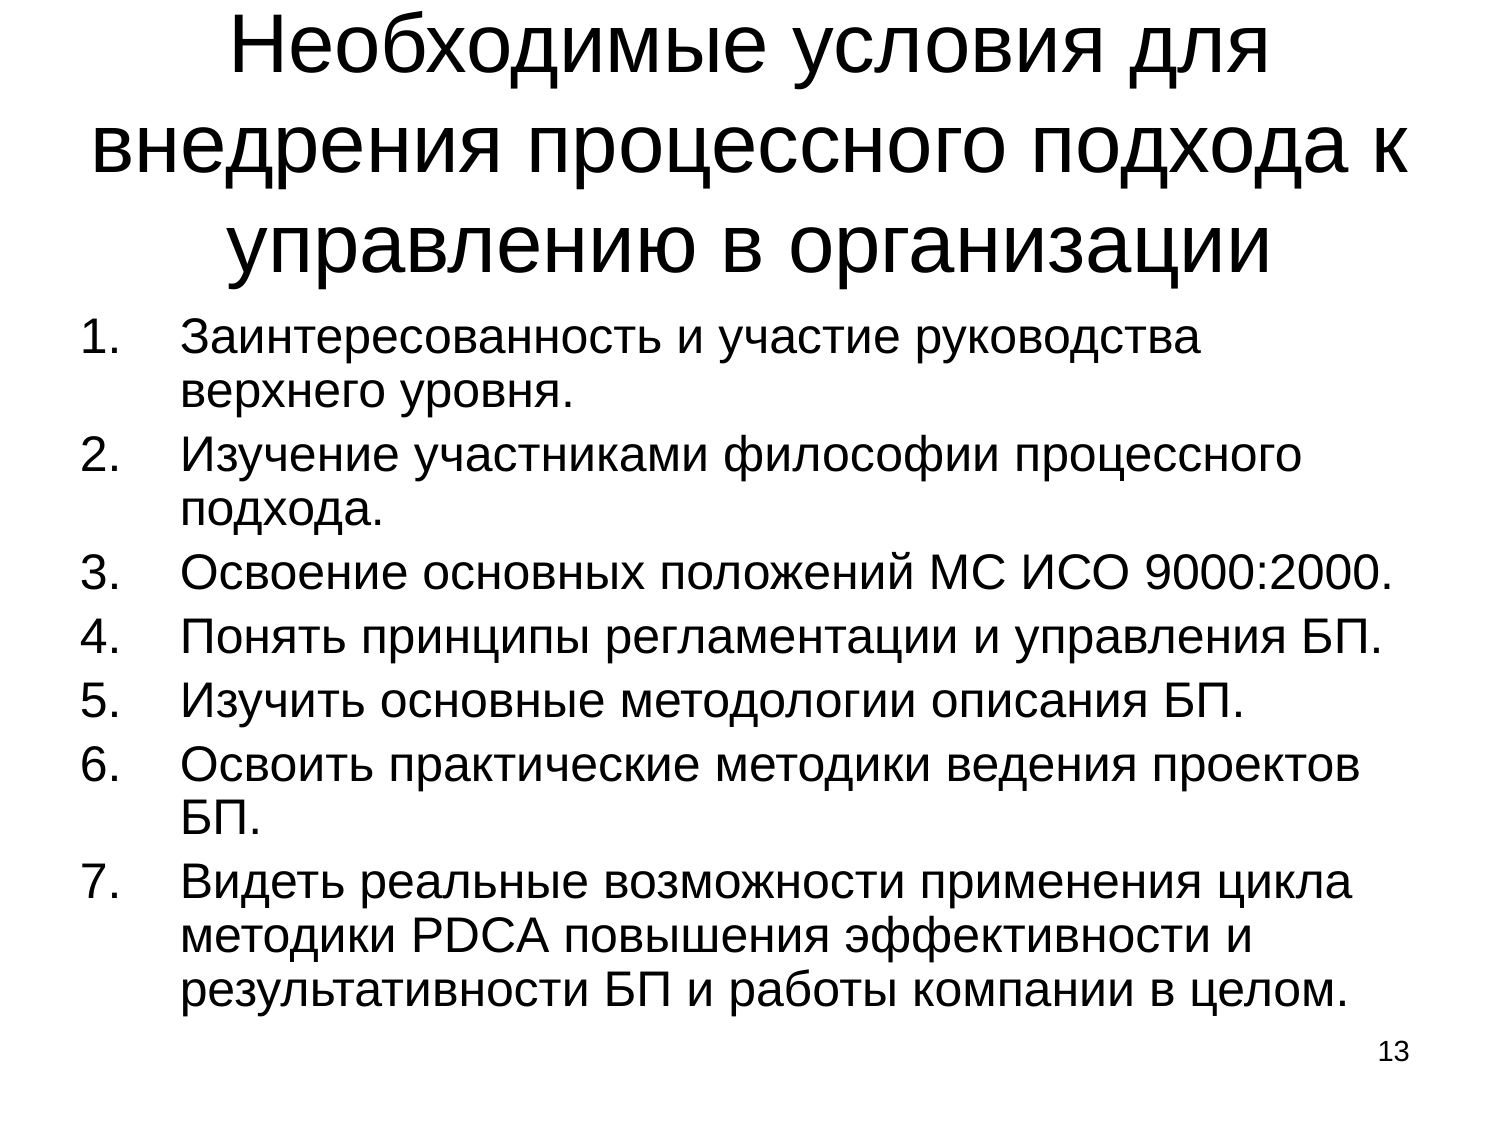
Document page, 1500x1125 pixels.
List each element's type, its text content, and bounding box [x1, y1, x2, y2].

title Необходимые условия для внедрения процессного подхода к управлению в организации [75, 45, 1425, 233]
list Заинтересованность и участие руководства верхнего уровня. Изучение участниками философии процессного подхода. Освоение основных положений МС ИСО 9000:2000. Понять принципы регламентации и управления БП. Изучить основные методологии описания БП. Освоить практические методики ведения проектов БП. Видеть реальные возможности применения цикла методики PDCA повышения эффективности и результативности БП и работы компании в целом. [64, 302, 1415, 1045]
slide_number 13 [1074, 1024, 1425, 1103]
